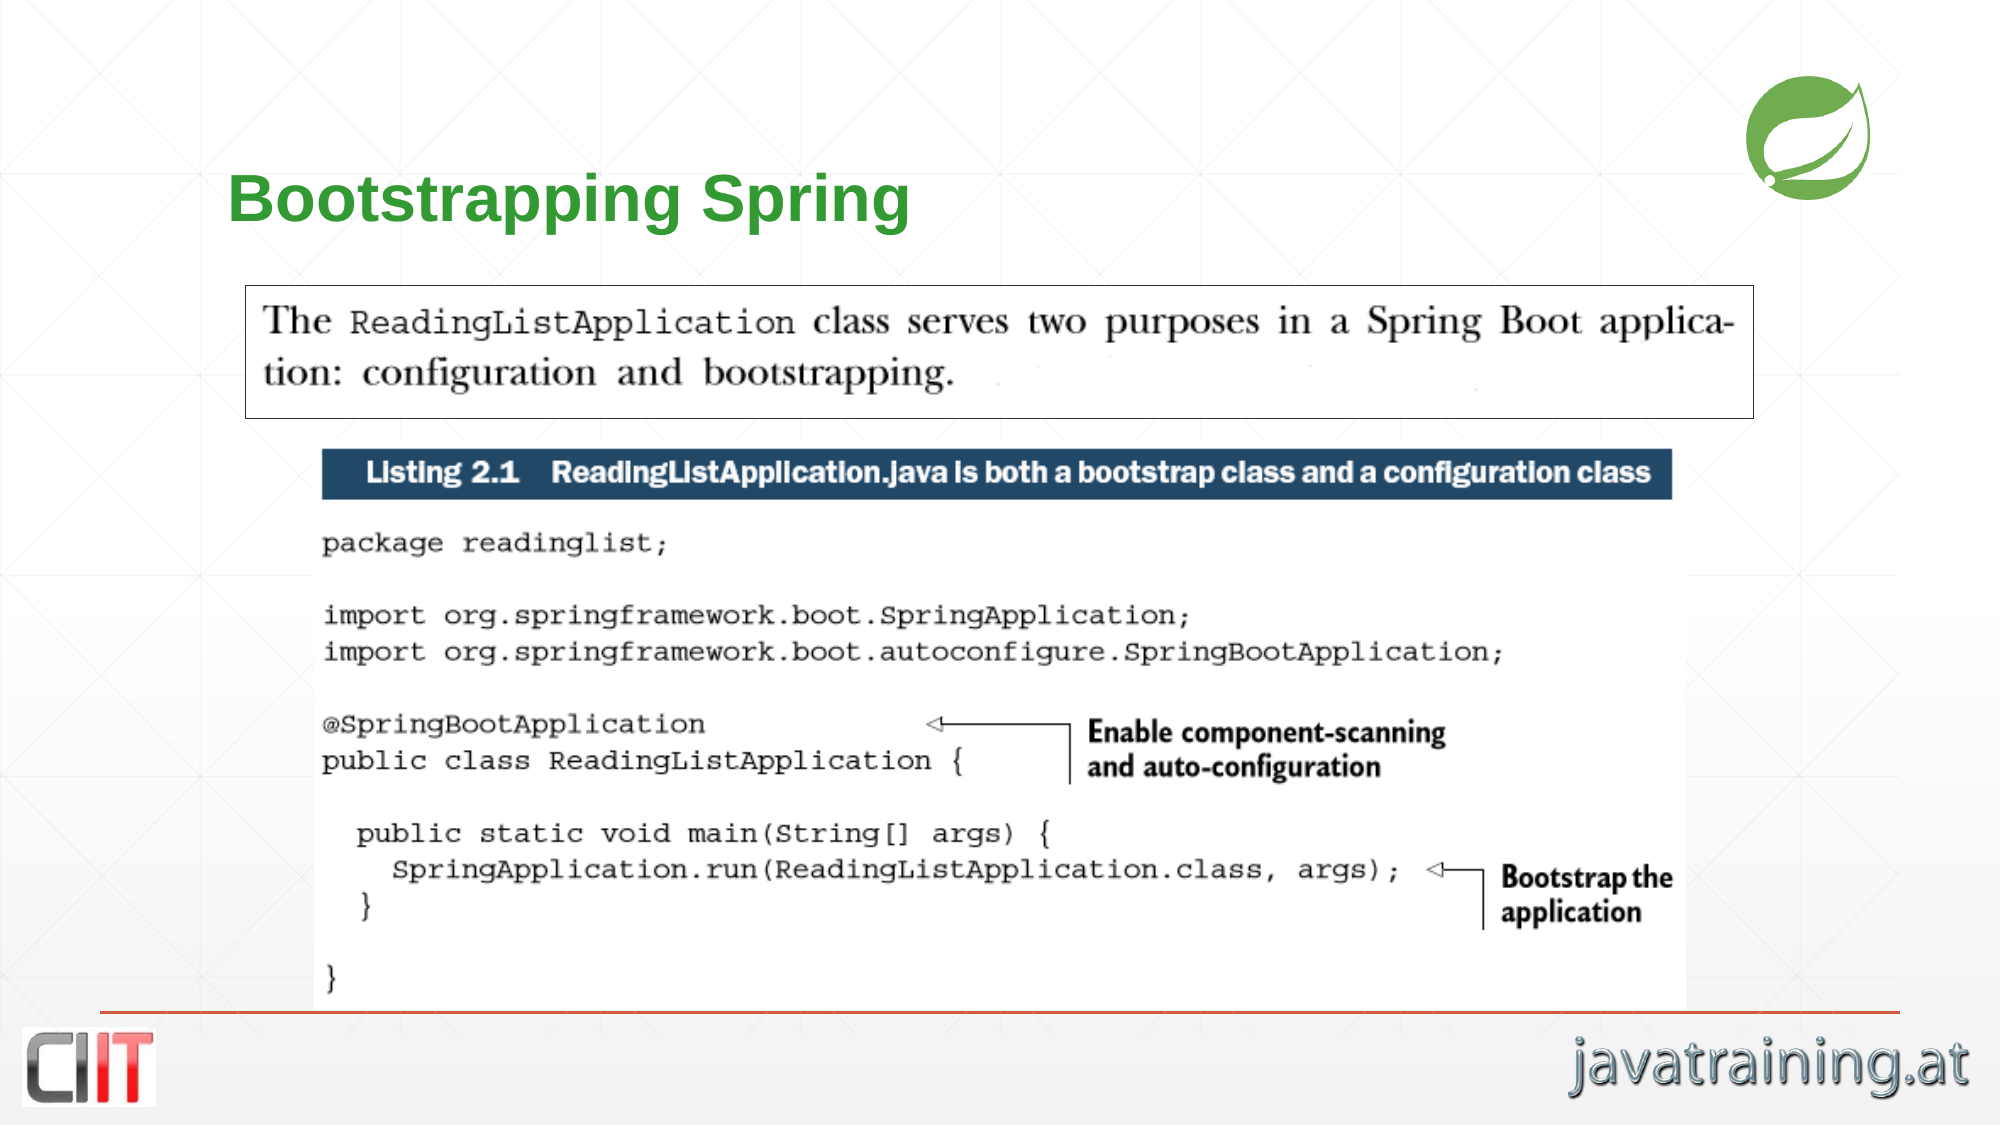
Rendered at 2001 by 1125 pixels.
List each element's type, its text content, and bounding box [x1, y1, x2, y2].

picture [22, 1027, 156, 1107]
picture [1564, 1034, 1971, 1102]
picture [245, 285, 1755, 419]
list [314, 439, 1686, 1010]
title Bootstrapping Spring [212, 82, 1788, 244]
picture [1745, 75, 1870, 200]
